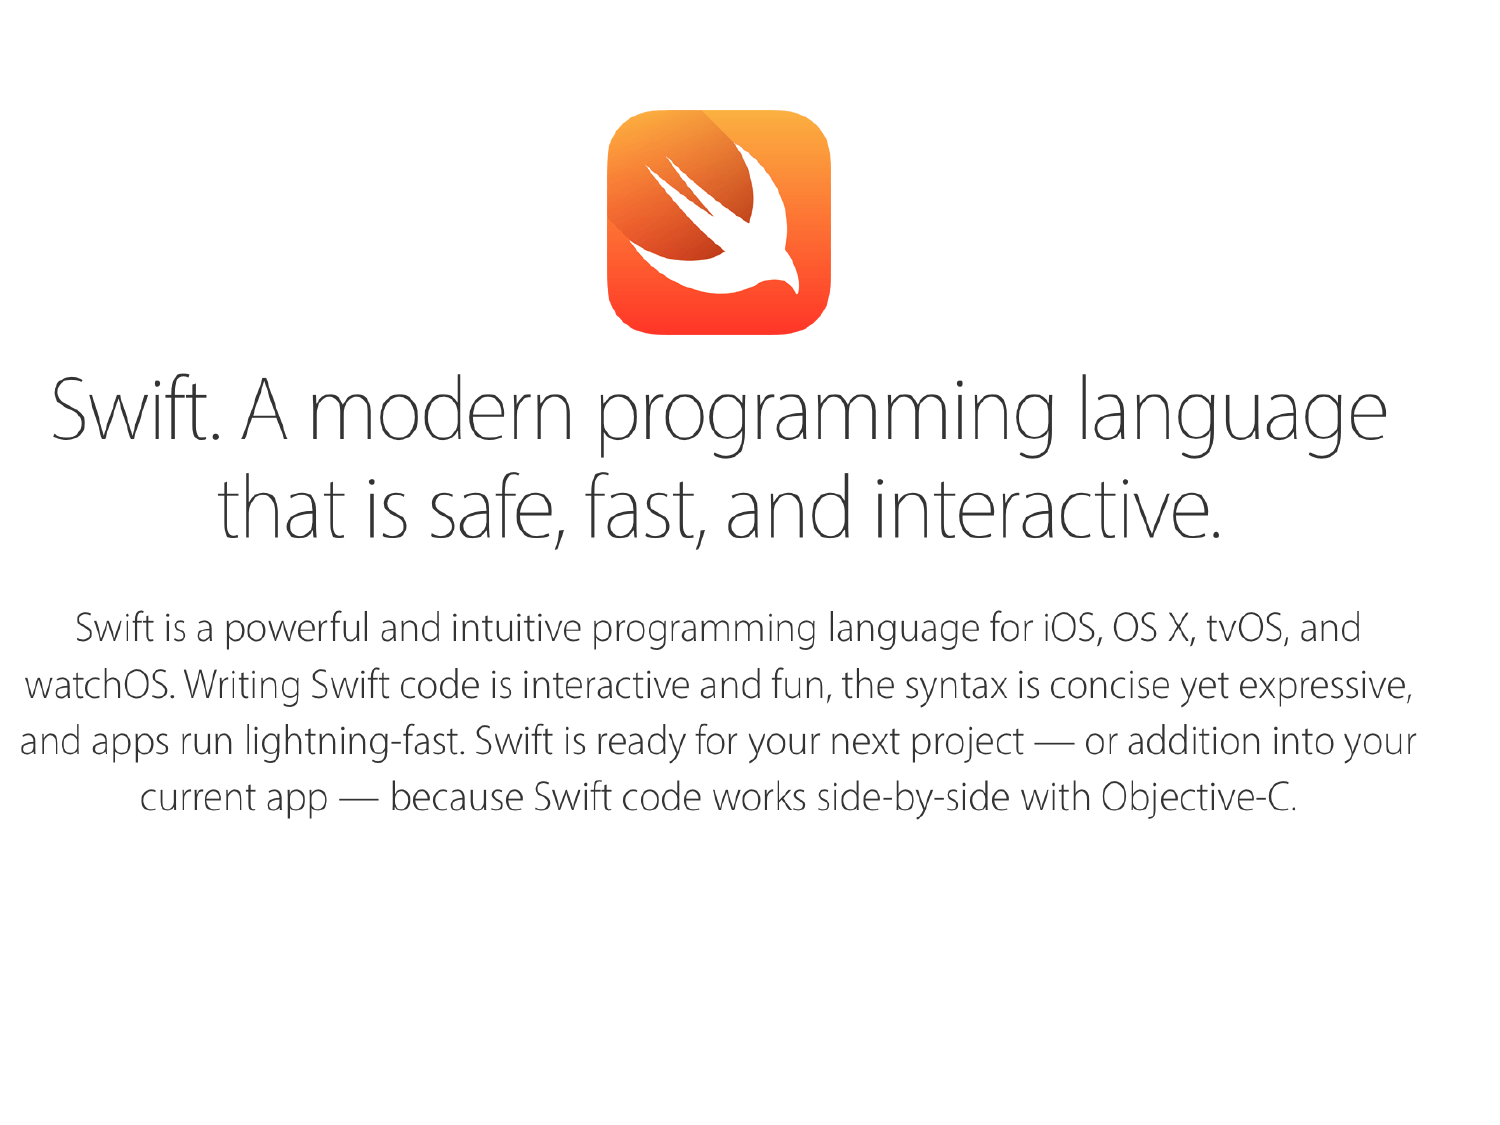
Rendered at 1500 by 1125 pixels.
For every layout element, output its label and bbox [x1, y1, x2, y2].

picture [0, 66, 1500, 831]
